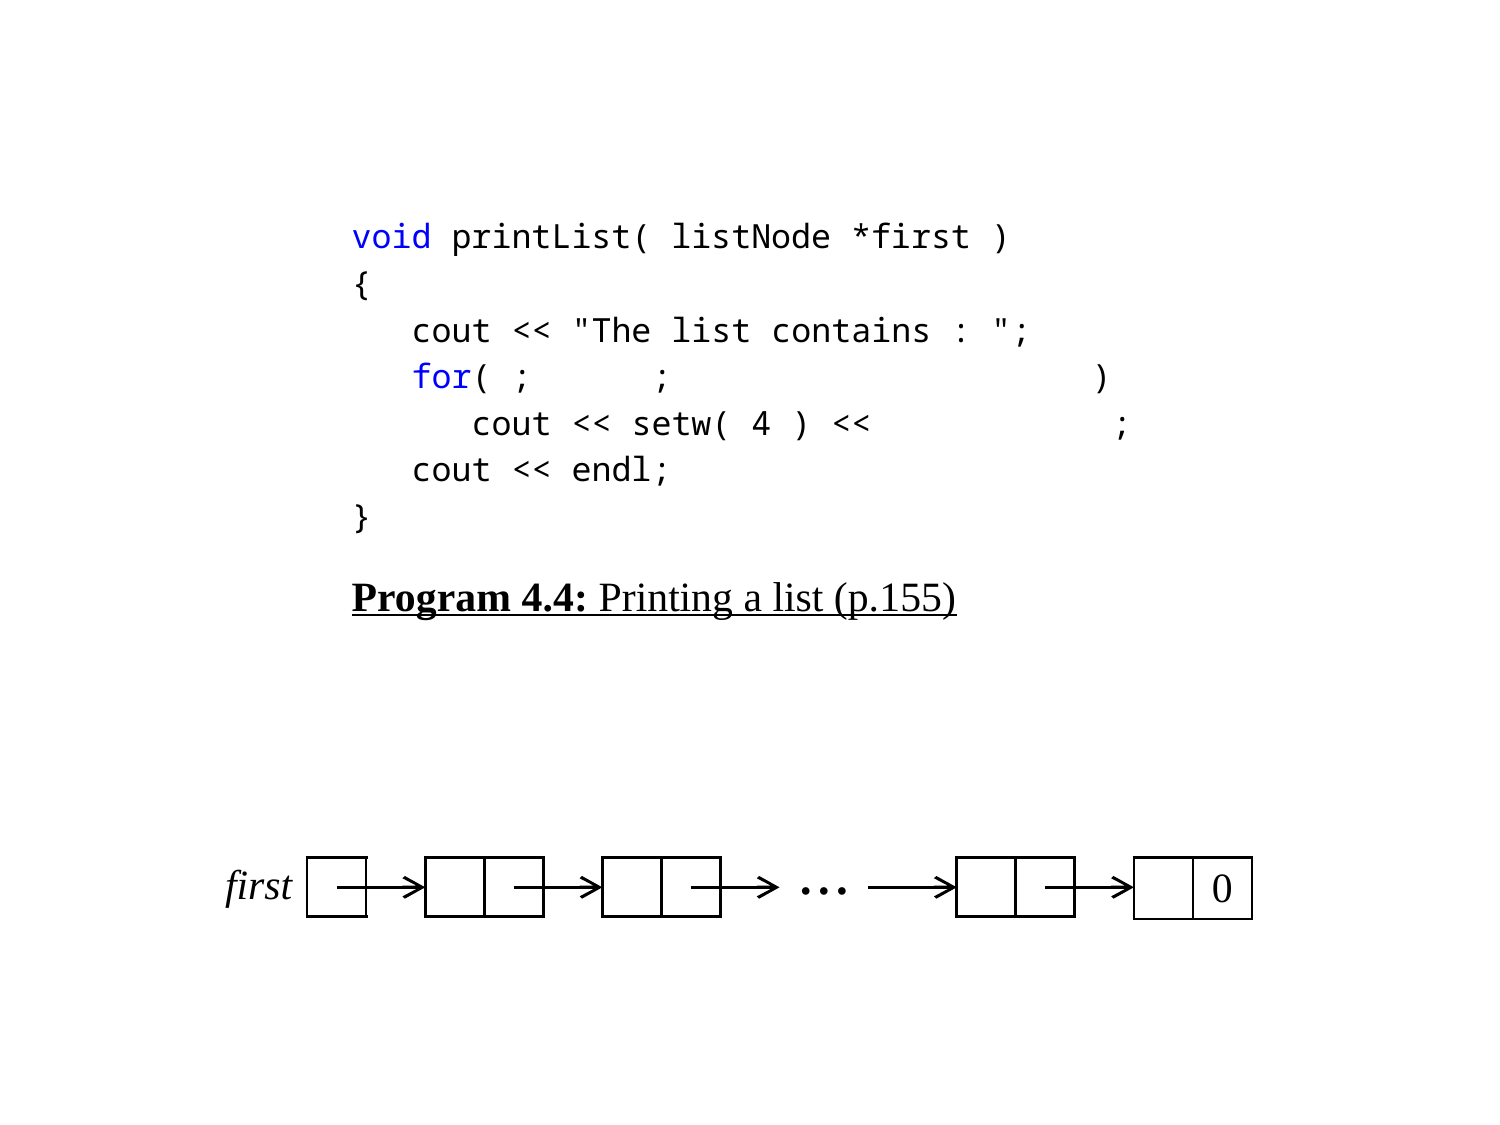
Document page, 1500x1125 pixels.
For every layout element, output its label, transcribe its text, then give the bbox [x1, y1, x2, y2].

table_header [958, 859, 1014, 915]
table_header [1017, 859, 1073, 915]
list Program 4.4: Printing a list (p.155) [336, 562, 987, 622]
table_header [663, 859, 719, 915]
list void printList( listNode *first ) { cout << "The list contains : "; for( ; first; first = first->link ) cout << setw( 4 ) << first->data; cout << endl; } [336, 207, 1164, 563]
table_header [427, 859, 483, 915]
table_header [308, 859, 365, 915]
table_header [1135, 859, 1192, 918]
table_header [604, 859, 660, 915]
table_header 0 [1194, 859, 1251, 918]
table_header [486, 859, 542, 915]
text_box first [218, 857, 306, 917]
text_box ⋯ [779, 857, 868, 917]
